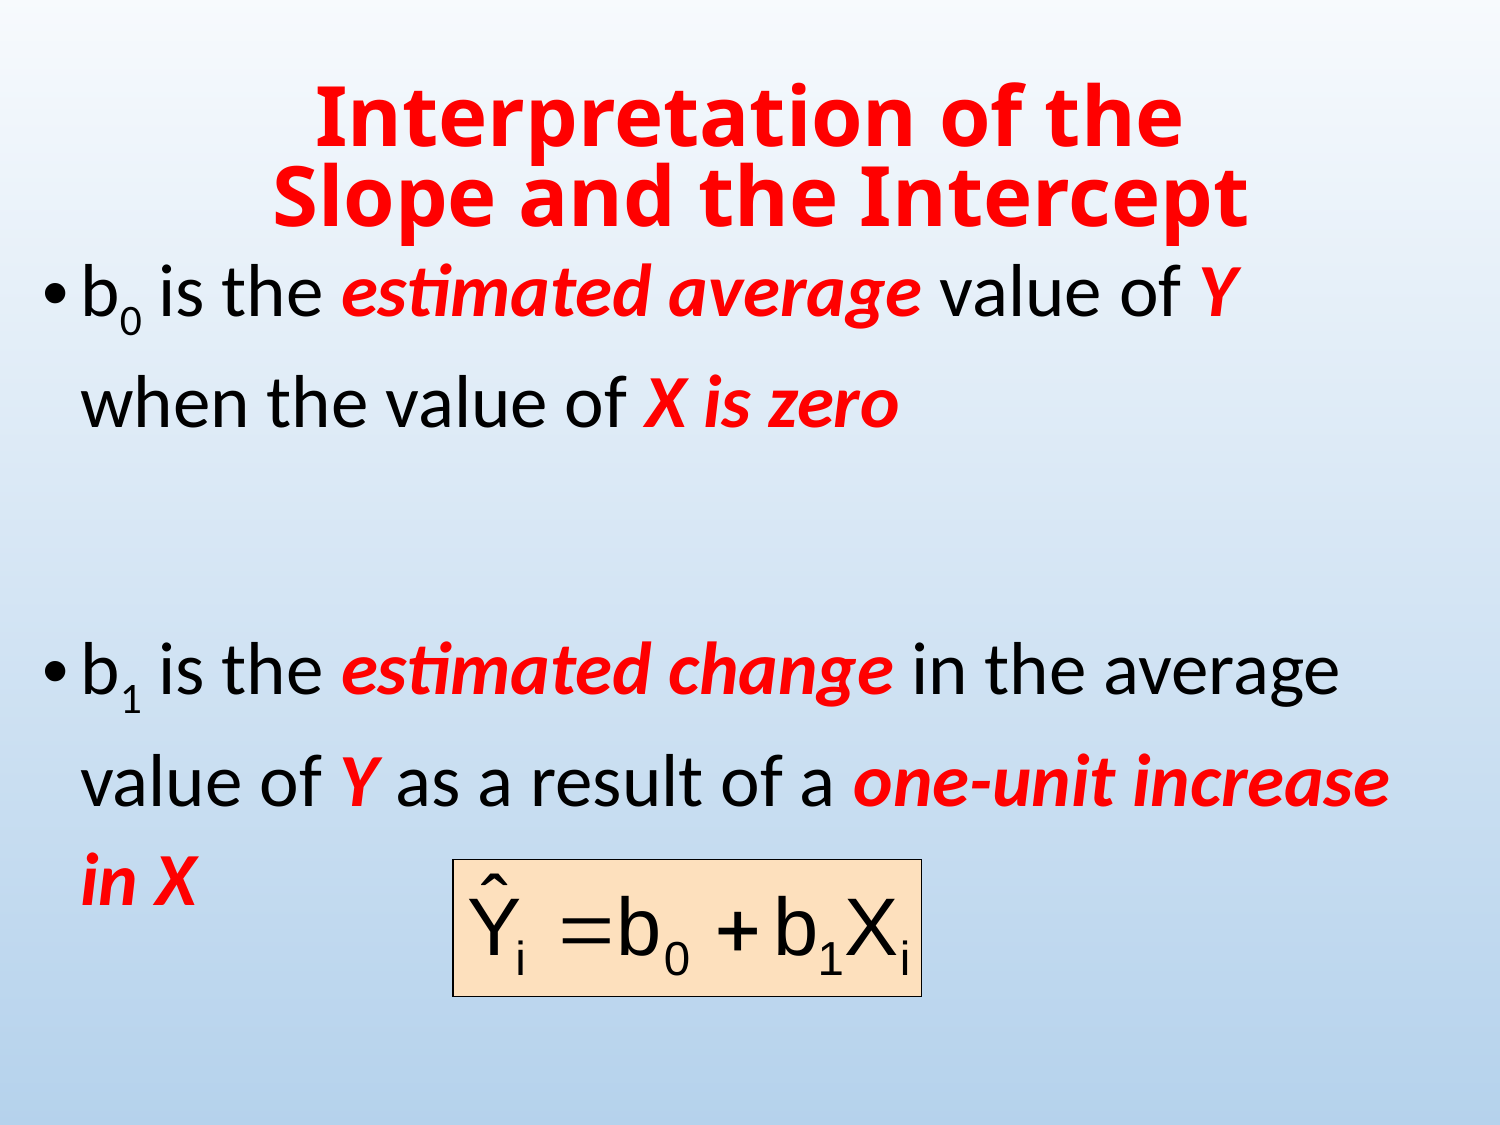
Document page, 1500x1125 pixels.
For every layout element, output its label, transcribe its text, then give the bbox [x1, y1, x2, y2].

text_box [453, 860, 921, 996]
text_box Interpretation of the Slope and the Intercept [121, 16, 1401, 310]
text_box b0 is the estimated average value of Y when the value of X is zero b1 is the estimated change in the average value of Y as a result of a one-unit increase in X [31, 225, 1421, 722]
